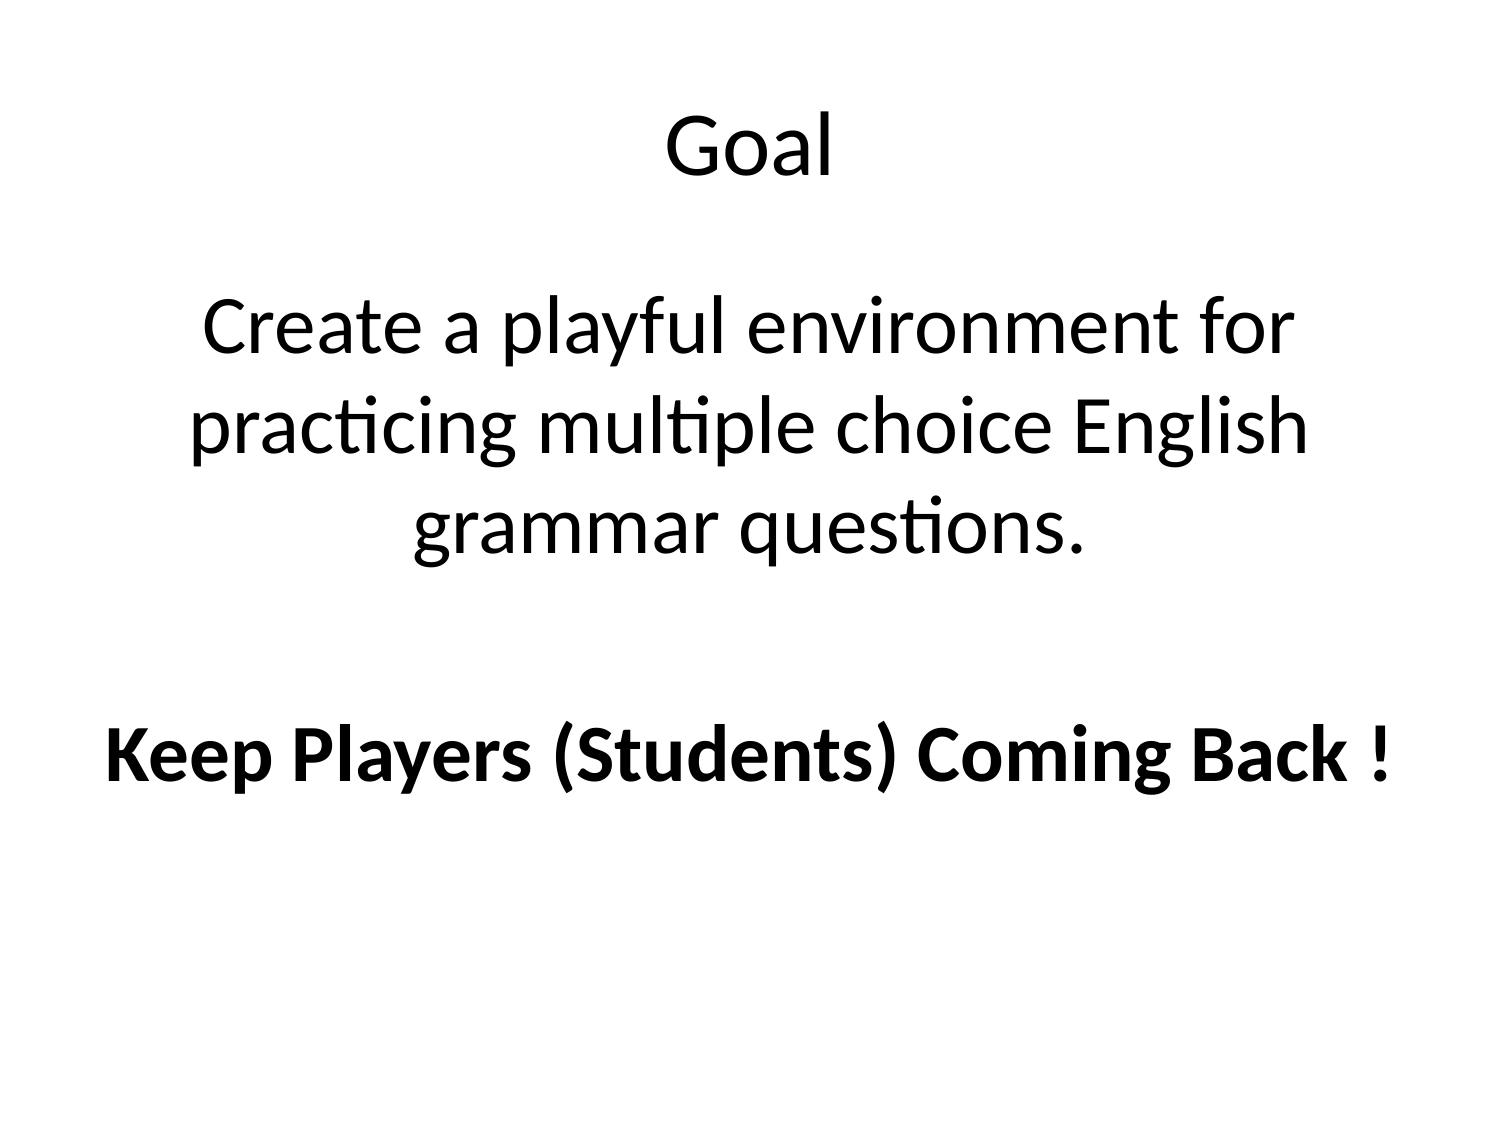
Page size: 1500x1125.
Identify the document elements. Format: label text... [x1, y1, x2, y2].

title Goal [75, 45, 1425, 233]
list Create a playful environment for practicing multiple choice English grammar questions. Keep Players (Students) Coming Back ! [75, 262, 1425, 1005]
